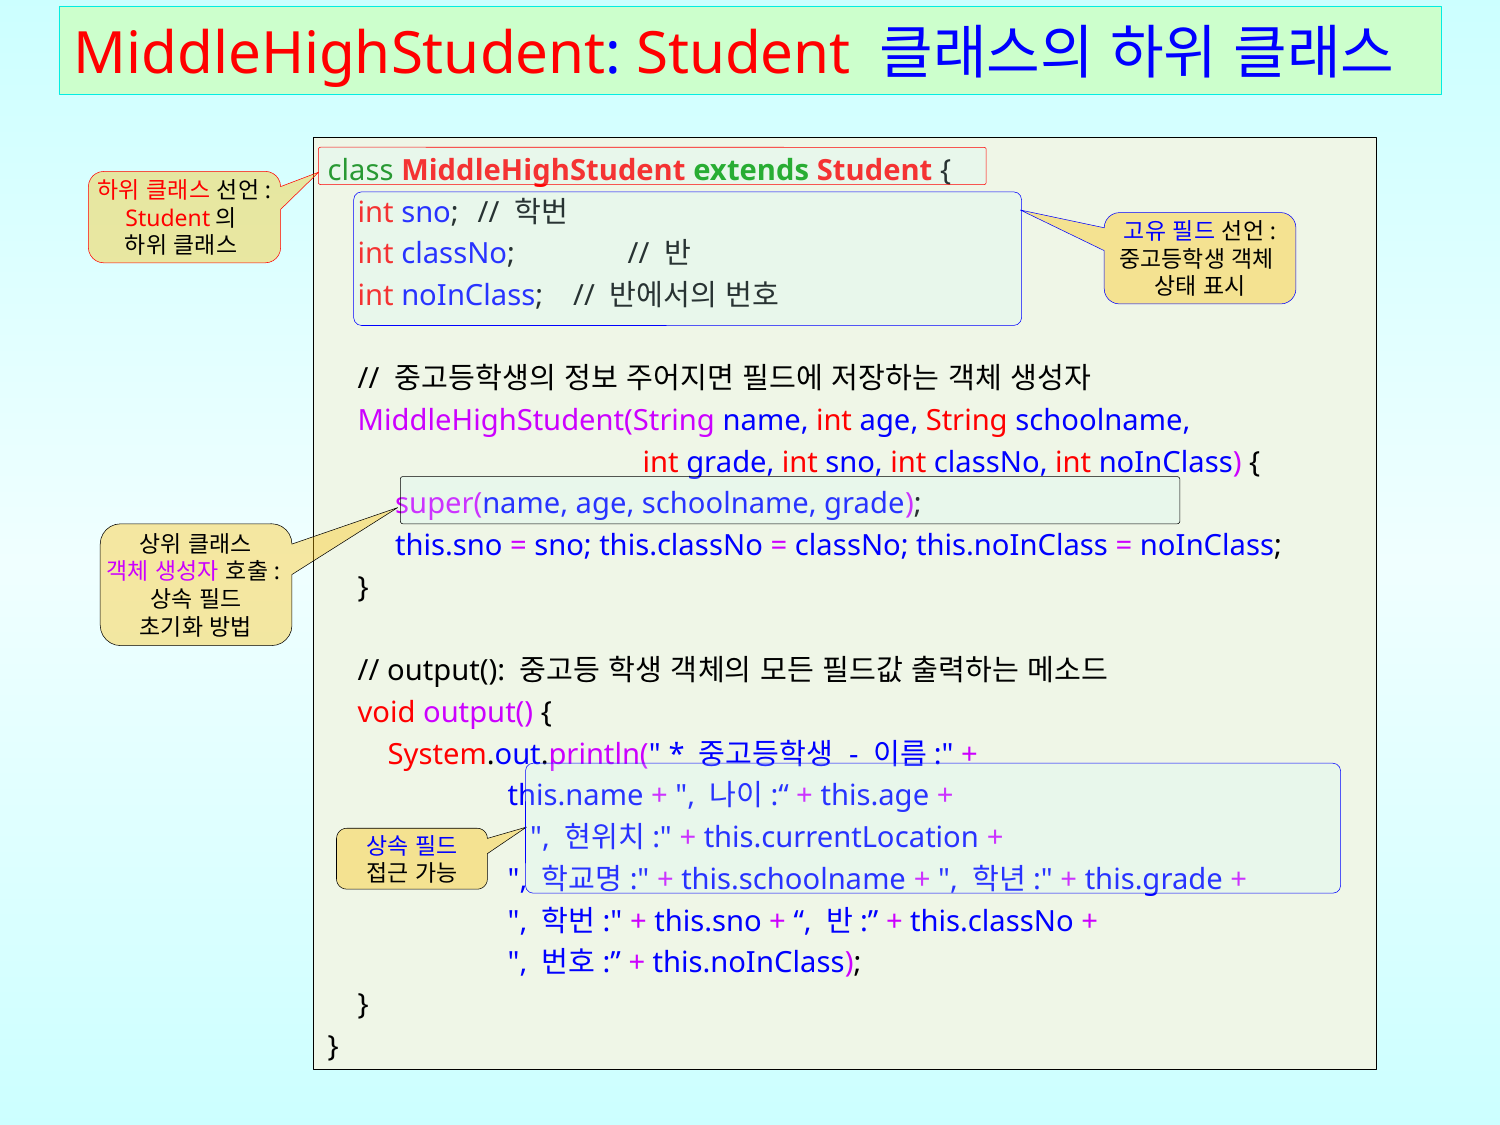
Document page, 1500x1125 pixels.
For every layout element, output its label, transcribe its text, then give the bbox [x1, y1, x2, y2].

text_box 상속 필드 접근 가능 [336, 828, 523, 890]
text_box 상위 클래스 객체 생성자 호출:상속 필드 초기화 방법 [100, 507, 398, 646]
text_box class MiddleHighStudent extends Student { int sno; // 학번 int classNo; // 반 int noInClass; // 반에서의 번호 // 중고등학생의 정보 주어지면 필드에 저장하는 객체 생성자 MiddleHighStudent(String name, int age, String schoolname, int grade, int sno, int classNo, int noInClass) { super(name, age, schoolname, grade); this.sno = sno; this.classNo = classNo; this.noInClass = noInClass; } // output(): 중고등 학생 객체의 모든 필드값 출력하는 메소드 void output() { System.out.println(" * 중고등학생 - 이름:" + this.name + ", 나이:“ + this.age + ", 현위치:" + this.currentLocation + ", 학교명:" + this.schoolname + ", 학년:" + this.grade + ", 학번:" + this.sno + “, 반:” + this.classNo + ", 번호:” + this.noInClass); } } [312, 137, 1376, 1070]
title MiddleHighStudent: Student 클래스의 하위 클래스 [58, 75, 1442, 95]
text_box [398, 474, 1183, 526]
text_box [351, 189, 1024, 328]
text_box [316, 145, 989, 187]
text_box 고유 필드 선언: 중고등학생 객체 상태 표시 [1020, 210, 1296, 304]
text_box [0, 0, 1500, 75]
text_box 하위 클래스 선언: Student의 하위 클래스 [88, 171, 319, 263]
text_box [523, 761, 1343, 896]
